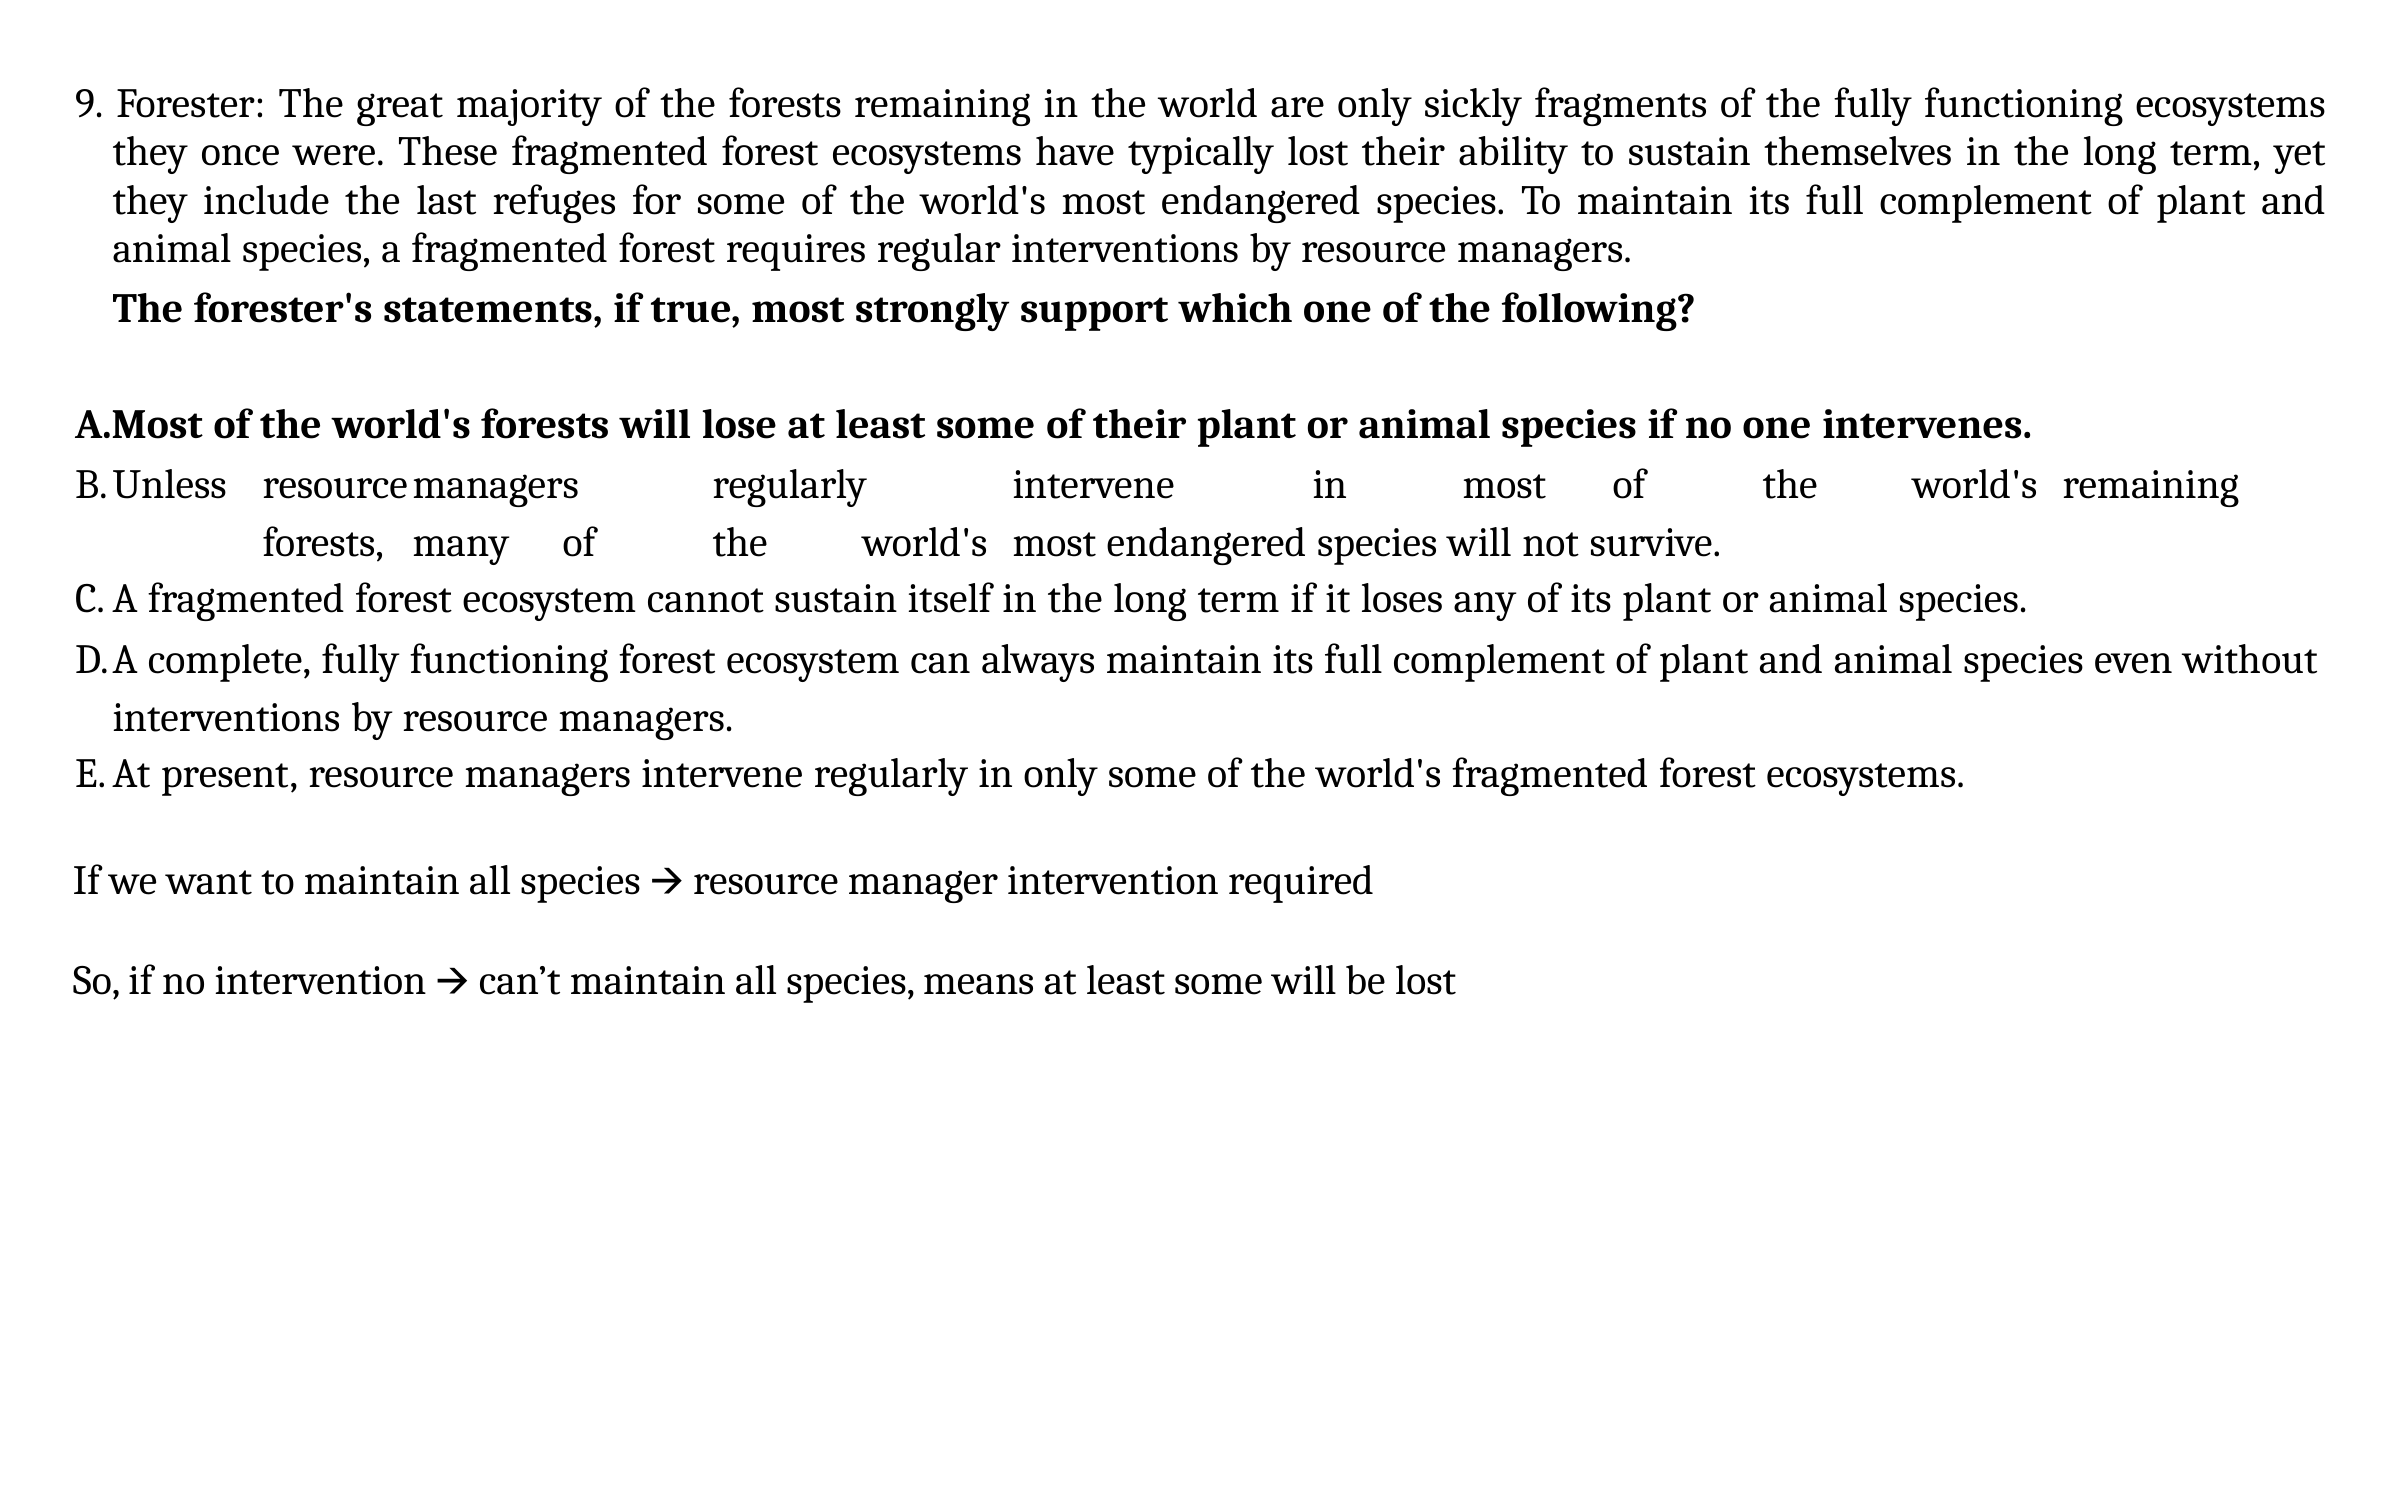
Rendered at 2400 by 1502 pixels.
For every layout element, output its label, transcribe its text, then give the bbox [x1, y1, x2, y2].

text_box 9. Forester: The great majority of the forests remaining in the world are only sickly fragments of the fully functioning ecosystems they once were. These fragmented forest ecosystems have typically lost their ability to sustain themselves in the long term, yet they include the last refuges for some of the world's most endangered species. To maintain its full complement of plant and animal species, a fragmented forest requires regular interventions by resource managers. The forester's statements, if true, most strongly support which one of the following? A.Most of the world's forests will lose at least some of their plant or animal species if no one intervenes. Unless resource managers regularly intervene in most of the world's remaining forests, many of the world's most endangered species will not survive. A fragmented forest ecosystem cannot sustain itself in the long term if it loses any of its plant or animal species. A complete, fully functioning forest ecosystem can always maintain its full complement of plant and animal species even without interventions by resource managers. At present, resource managers intervene regularly in only some of the world's fragmented forest ecosystems. If we want to maintain all species 🡪 resource manager intervention required So, if no intervention 🡪 can’t maintain all species, means at least some will be lost [72, 78, 2328, 1003]
